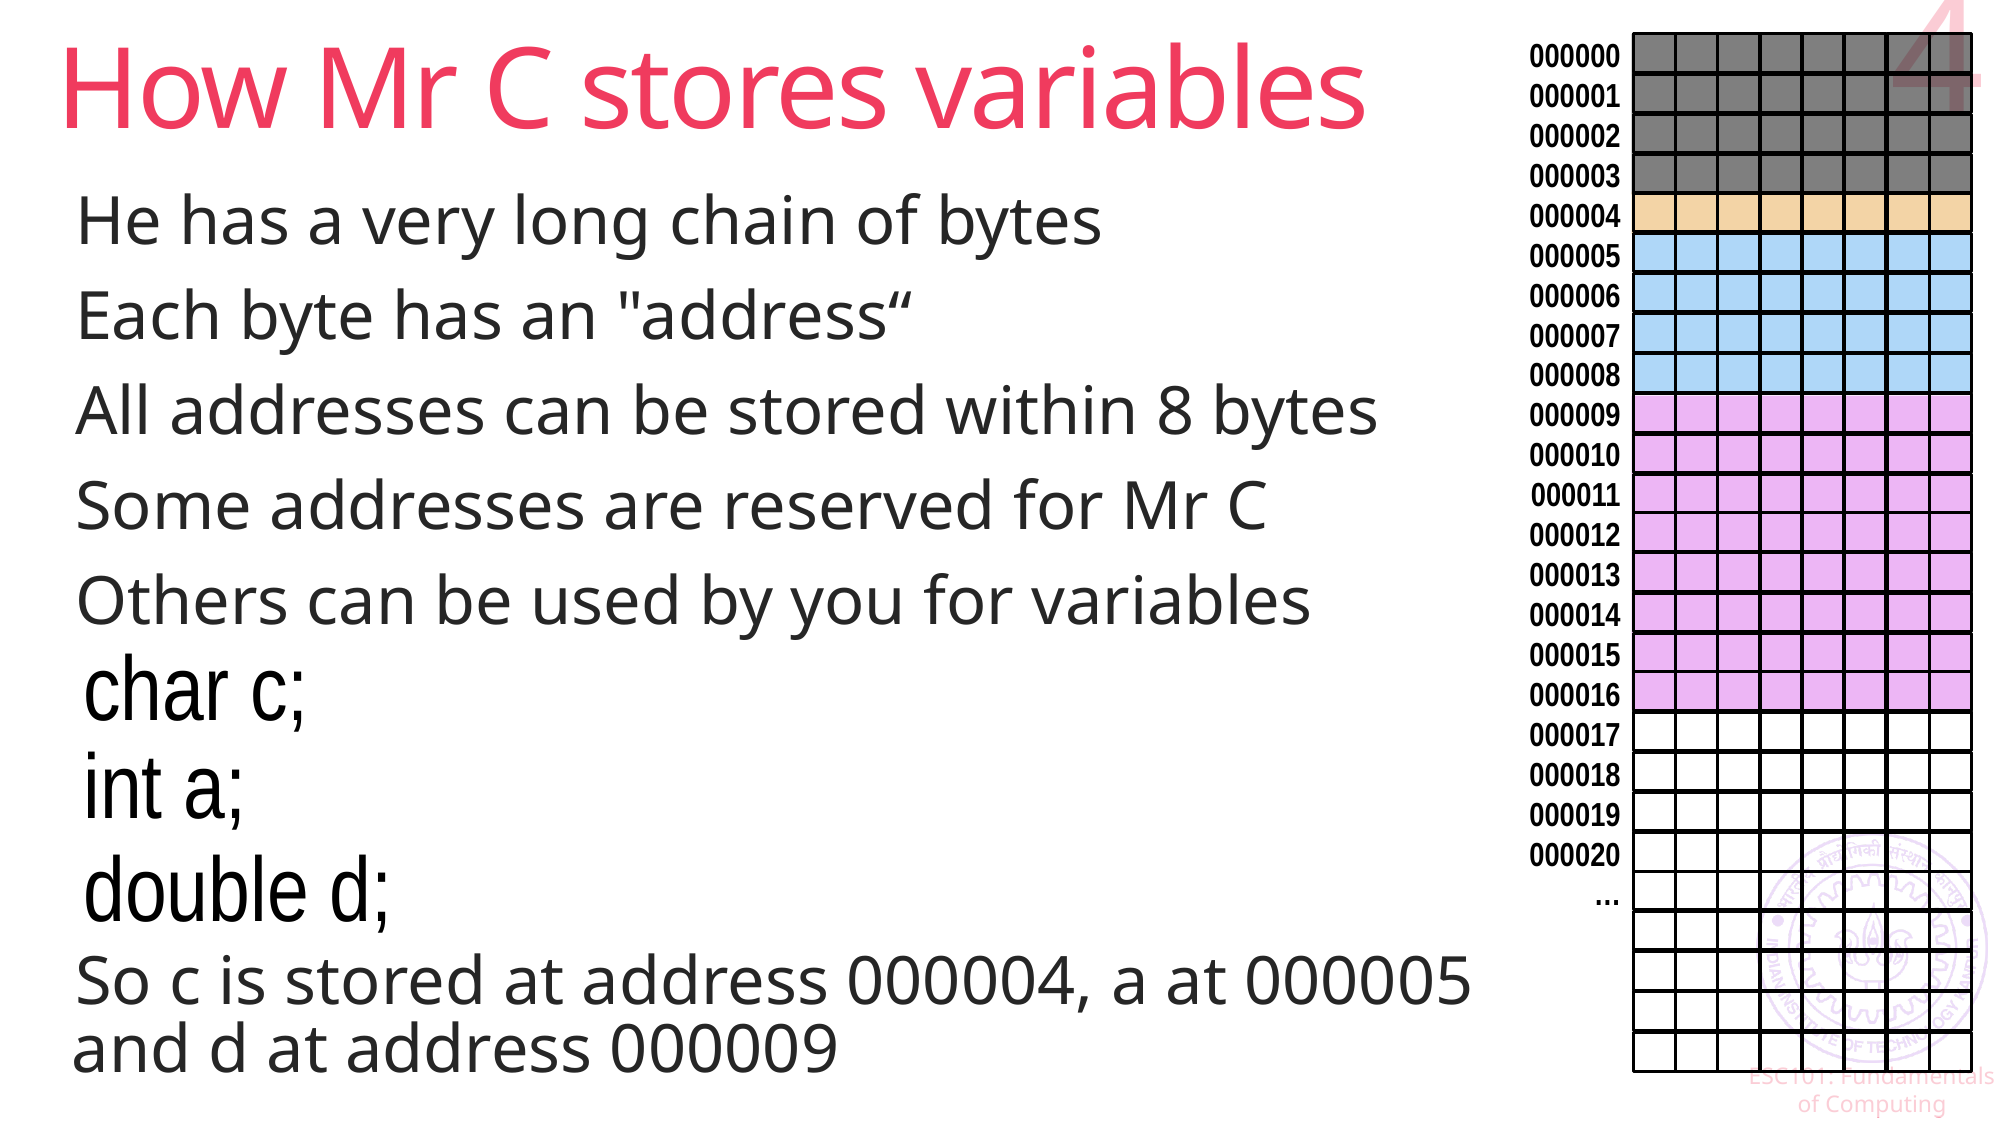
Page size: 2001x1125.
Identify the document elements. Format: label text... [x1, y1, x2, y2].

text_box double d; [68, 821, 452, 947]
text_box char c; [68, 621, 452, 719]
text_box int a; [68, 719, 452, 821]
slide_number 4 [1520, 6, 2000, 183]
list He has a very long chain of bytes Each byte has an "address“ All addresses can be stored within 8 bytes Some addresses are reserved for Mr C Others can be used by you for variables So c is stored at address 000004, a at 000005 and d at address 000009 [41, 182, 1945, 1125]
text_box 000000 000001 000002 000003 000004 000005 000006 000007 000008 000009 000010 000011 000012 000013 000014 000015 000016 000017 000018 000019 000020 … [1404, 26, 1636, 920]
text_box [1633, 33, 1972, 1072]
title How Mr C stores variables [41, 5, 1945, 182]
